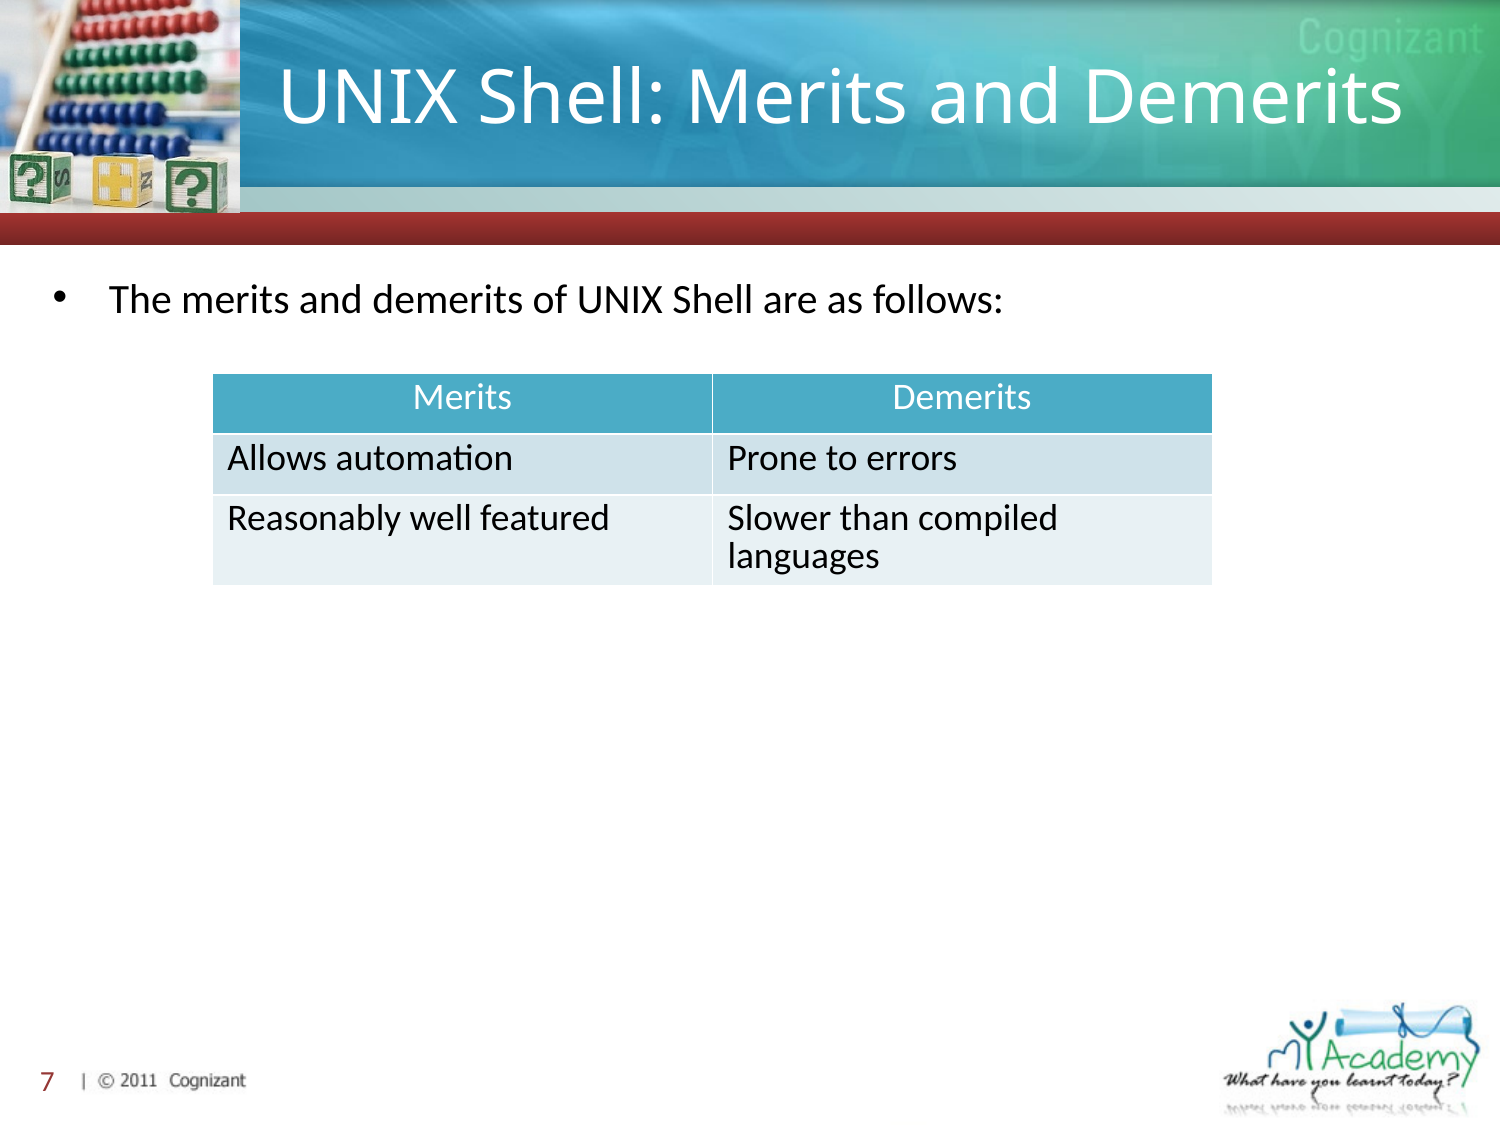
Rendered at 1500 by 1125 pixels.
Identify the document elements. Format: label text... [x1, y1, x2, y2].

slide_number 7 [24, 1054, 100, 1100]
list The merits and demerits of UNIX Shell are as follows: [37, 263, 1463, 1076]
picture [0, 245, 1500, 1125]
table_cell Prone to errors [713, 435, 1212, 494]
table_header Demerits [713, 374, 1212, 433]
table_header Merits [213, 374, 712, 433]
table_cell Reasonably well featured [213, 496, 712, 585]
title UNIX Shell: Merits and Demerits [262, 0, 1500, 188]
picture [0, 0, 262, 213]
table_cell Allows automation [213, 435, 712, 494]
table_cell Slower than compiled languages [713, 496, 1212, 585]
